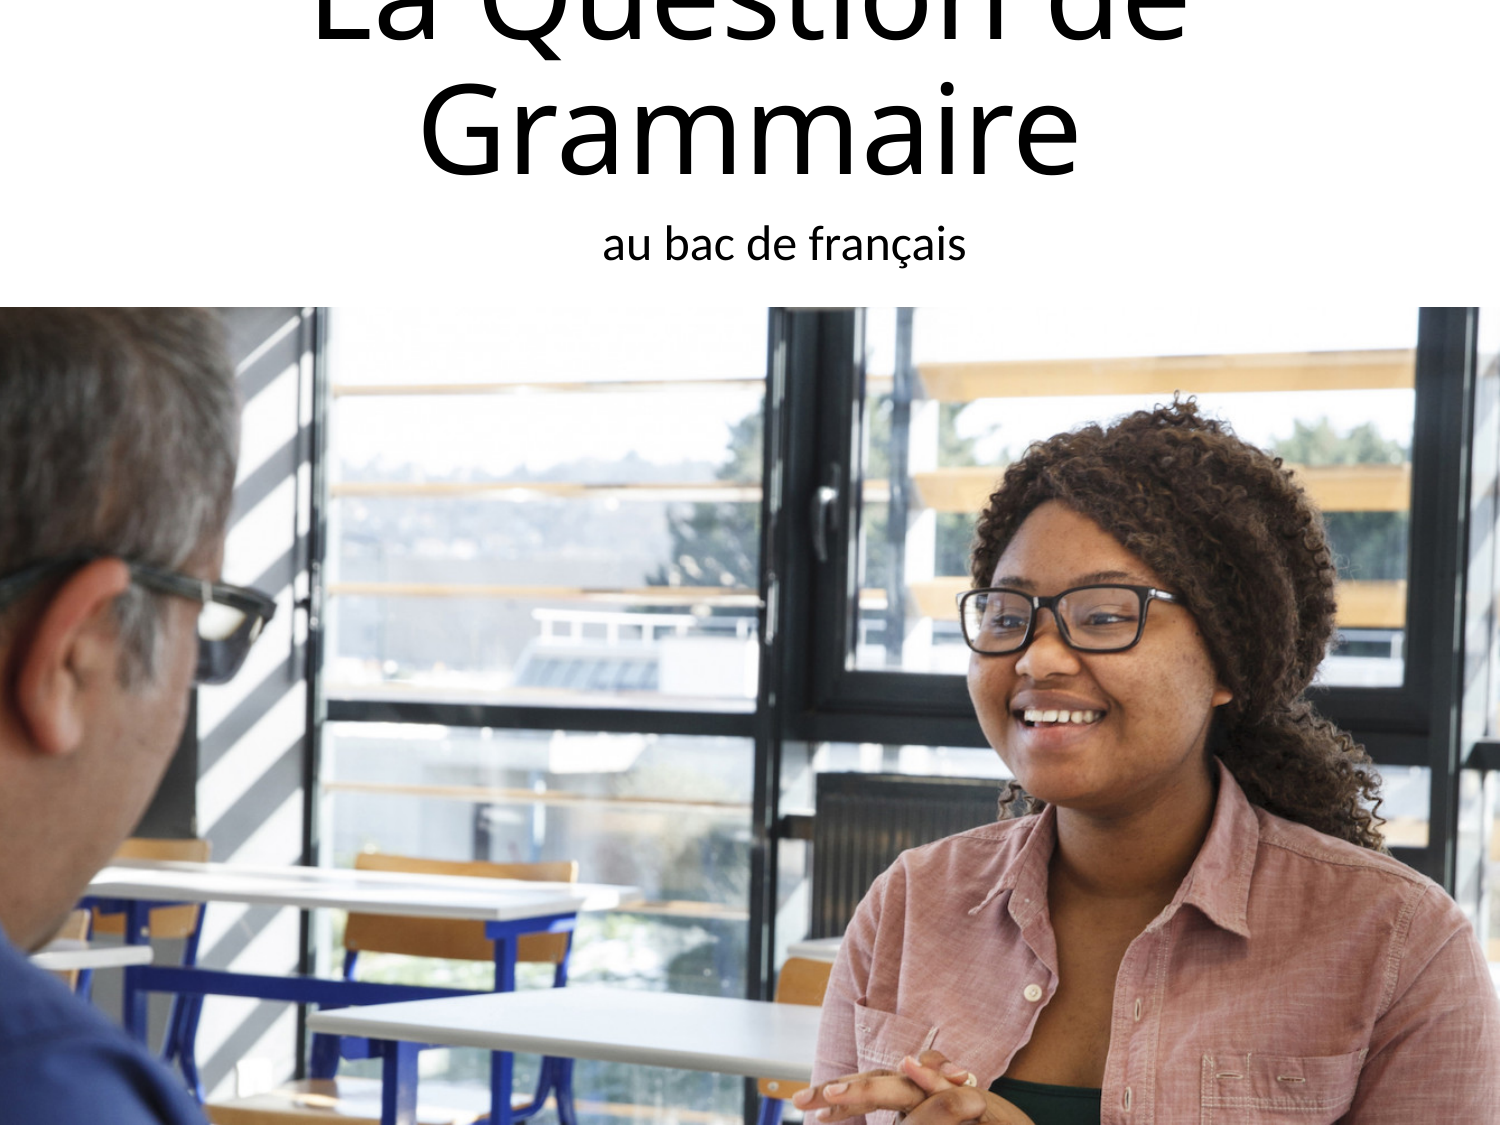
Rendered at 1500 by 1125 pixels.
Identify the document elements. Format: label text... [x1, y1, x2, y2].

subtitle au bac de français [221, 209, 1347, 307]
picture [0, 307, 1500, 1125]
title La Question de Grammaire [0, 0, 1500, 210]
